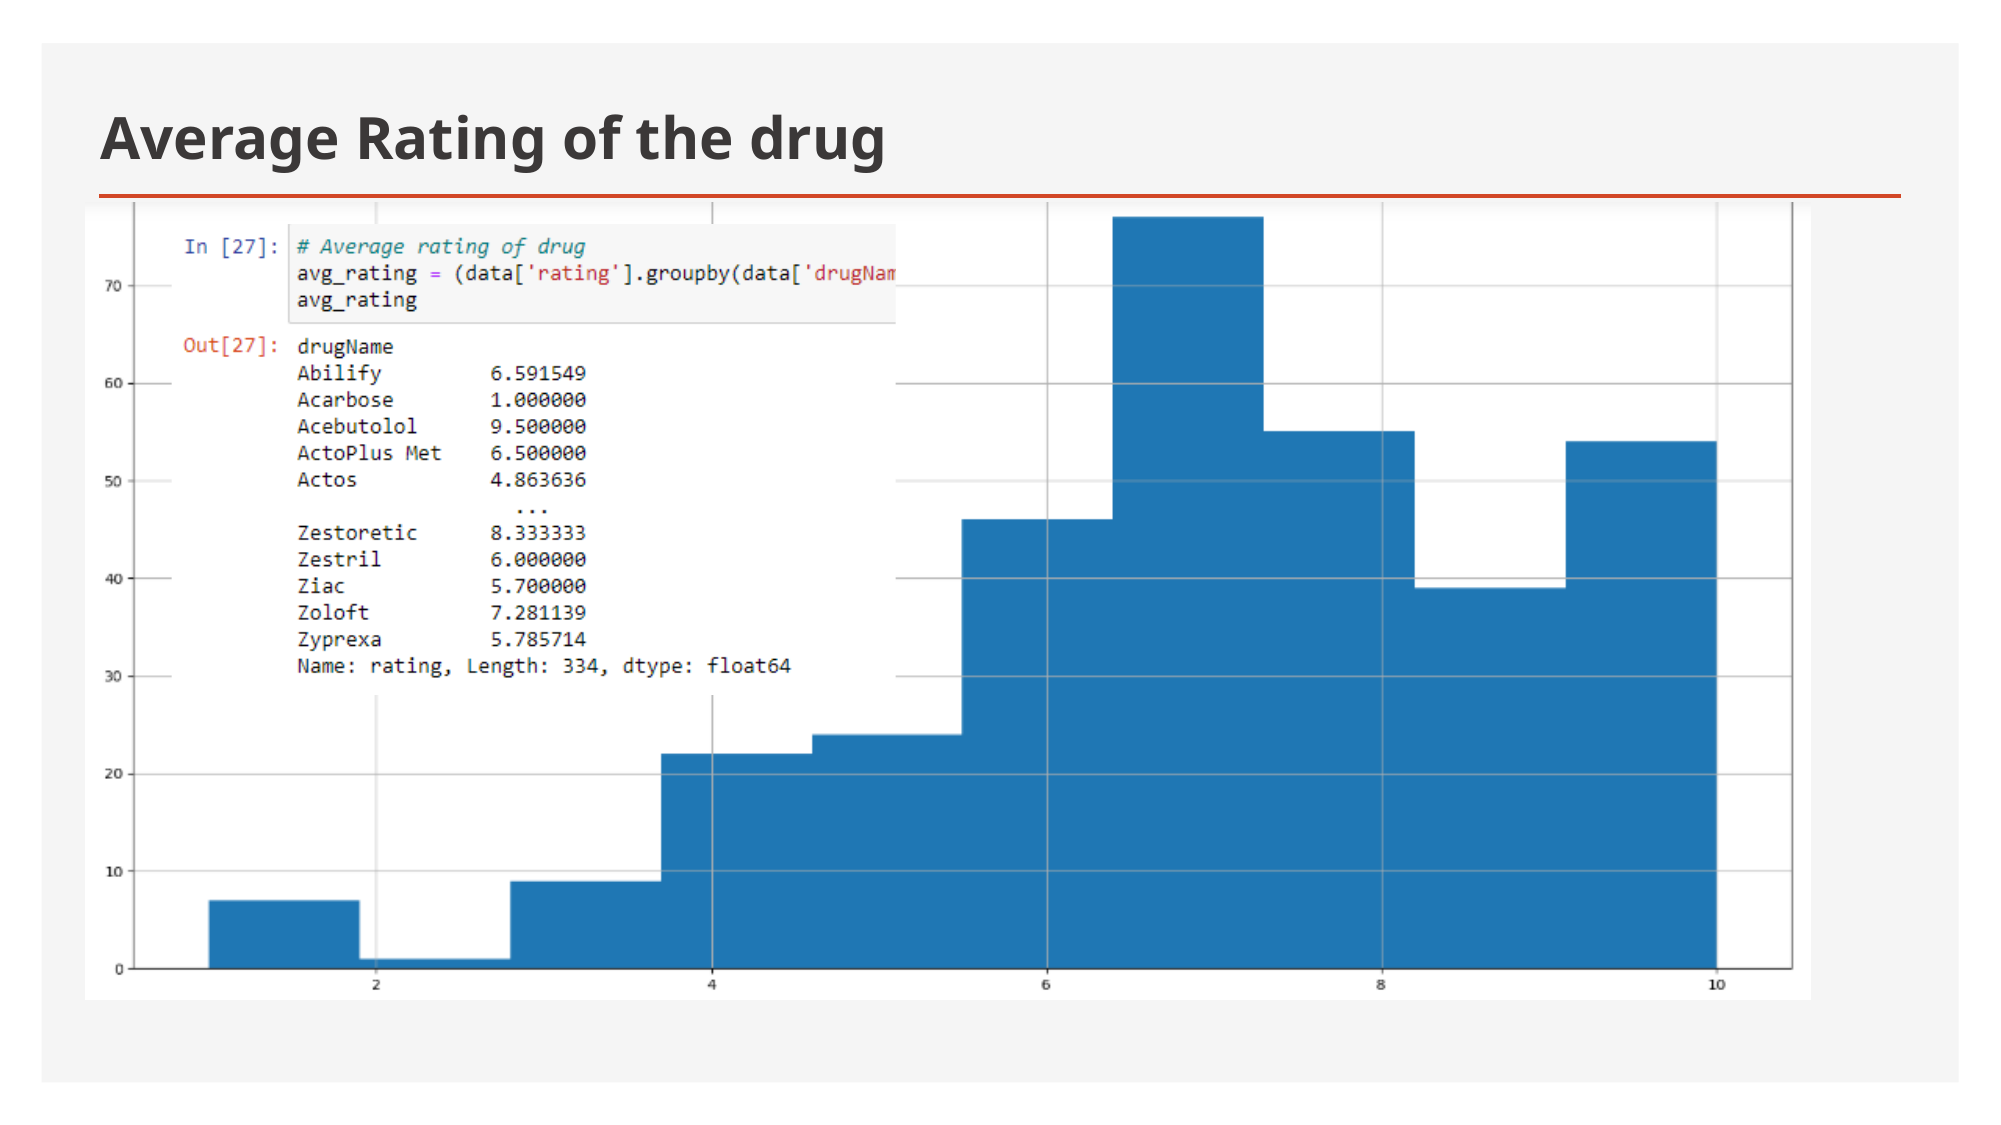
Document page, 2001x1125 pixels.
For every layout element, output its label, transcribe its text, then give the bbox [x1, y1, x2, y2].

title Average Rating of the drug [85, 73, 1214, 179]
picture [85, 202, 1811, 1000]
